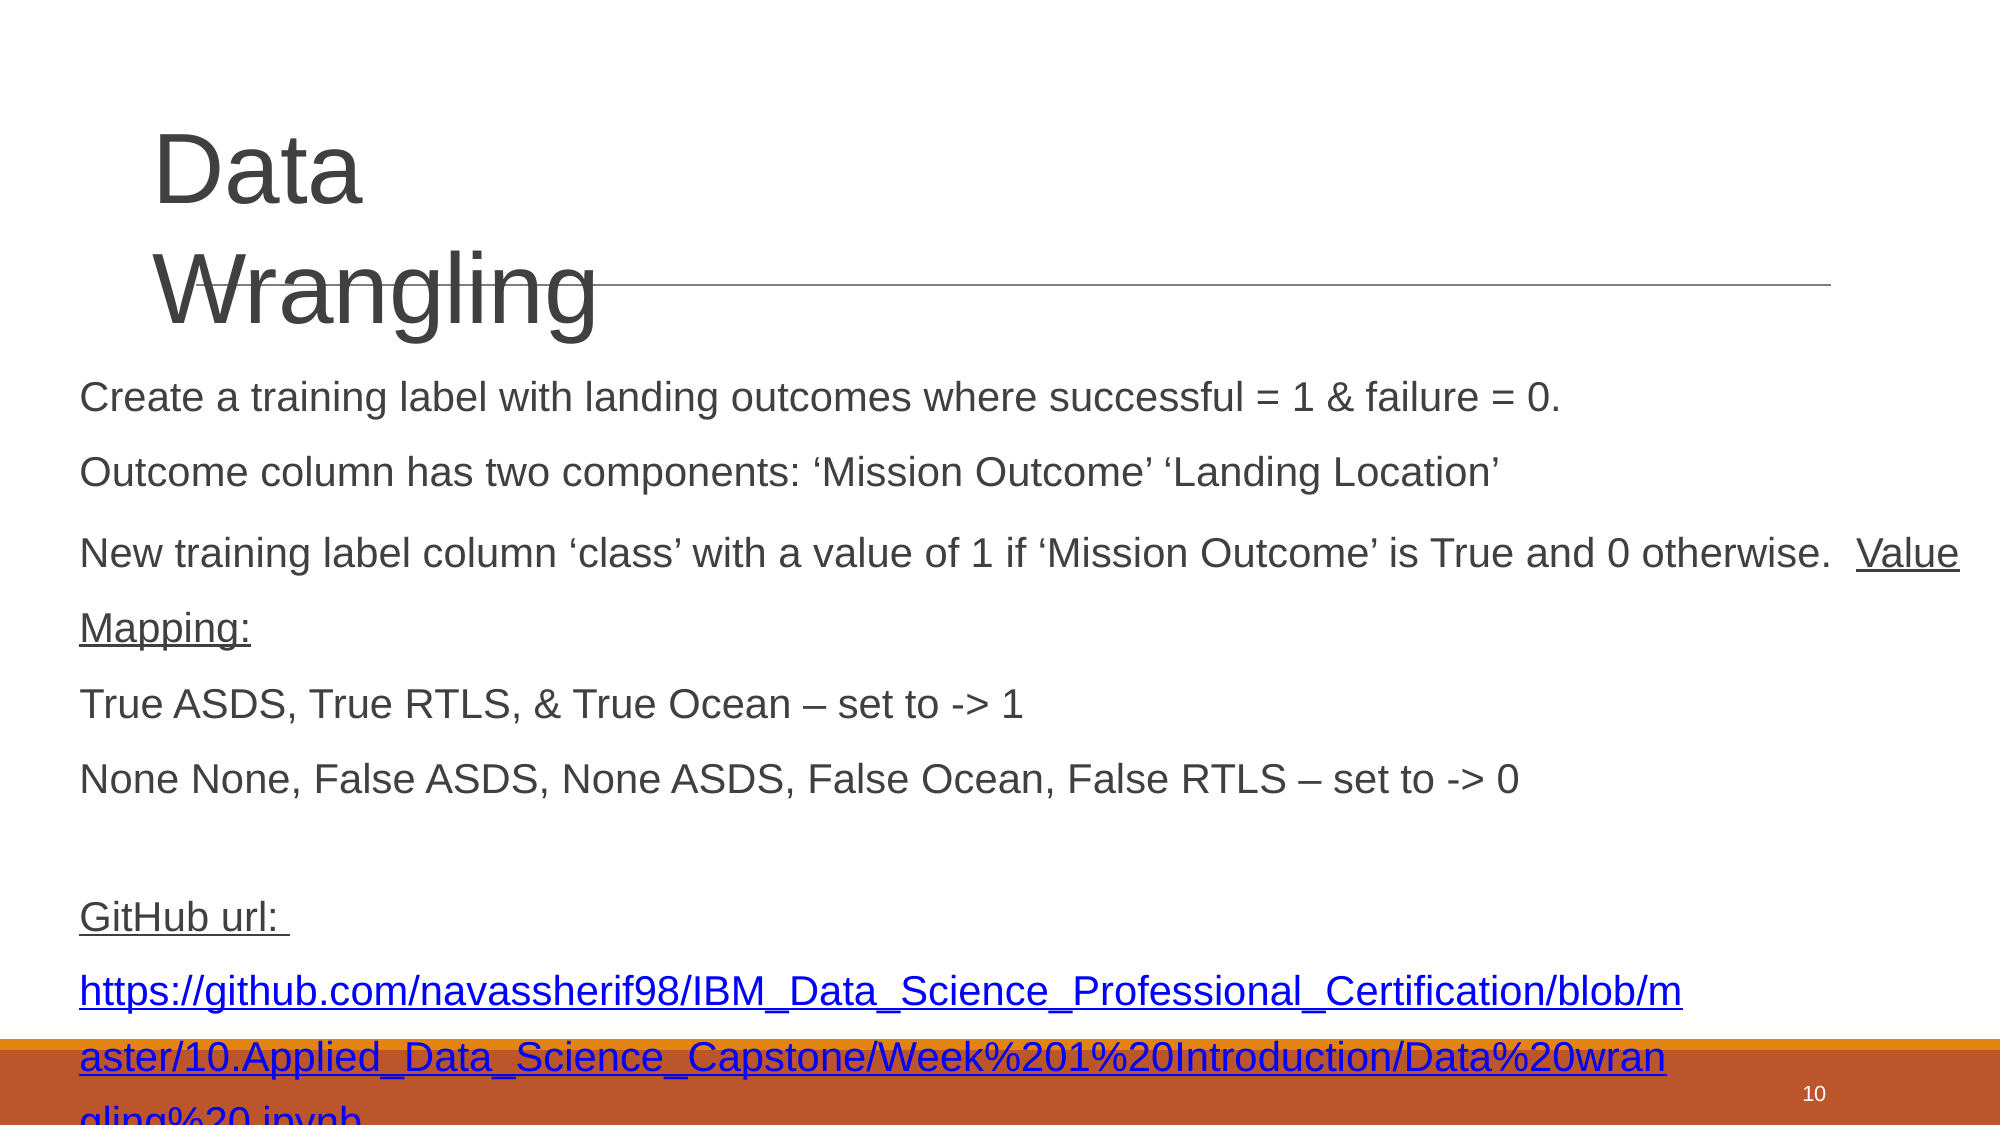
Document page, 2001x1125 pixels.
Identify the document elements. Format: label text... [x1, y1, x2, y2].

list Create a training label with landing outcomes where successful = 1 & failure = 0. Outcome column has two components: ‘Mission Outcome’ ‘Landing Location’ New training label column ‘class’ with a value of 1 if ‘Mission Outcome’ is True and 0 otherwise. Value Mapping: True ASDS, True RTLS, & True Ocean – set to -> 1 None None, False ASDS, None ASDS, False Ocean, False RTLS – set to -> 0 GitHub url: https://github.com/navassherif98/IBM_Data_Science_Professional_Certification/blob/master/10.Applied_Data_Science_Capstone/Week%201%20Introduction/Data%20wrangling%20.ipynb [76, 343, 2000, 1014]
slide_number ‹#› [1795, 1077, 1831, 1125]
title Data Wrangling [150, 101, 756, 343]
